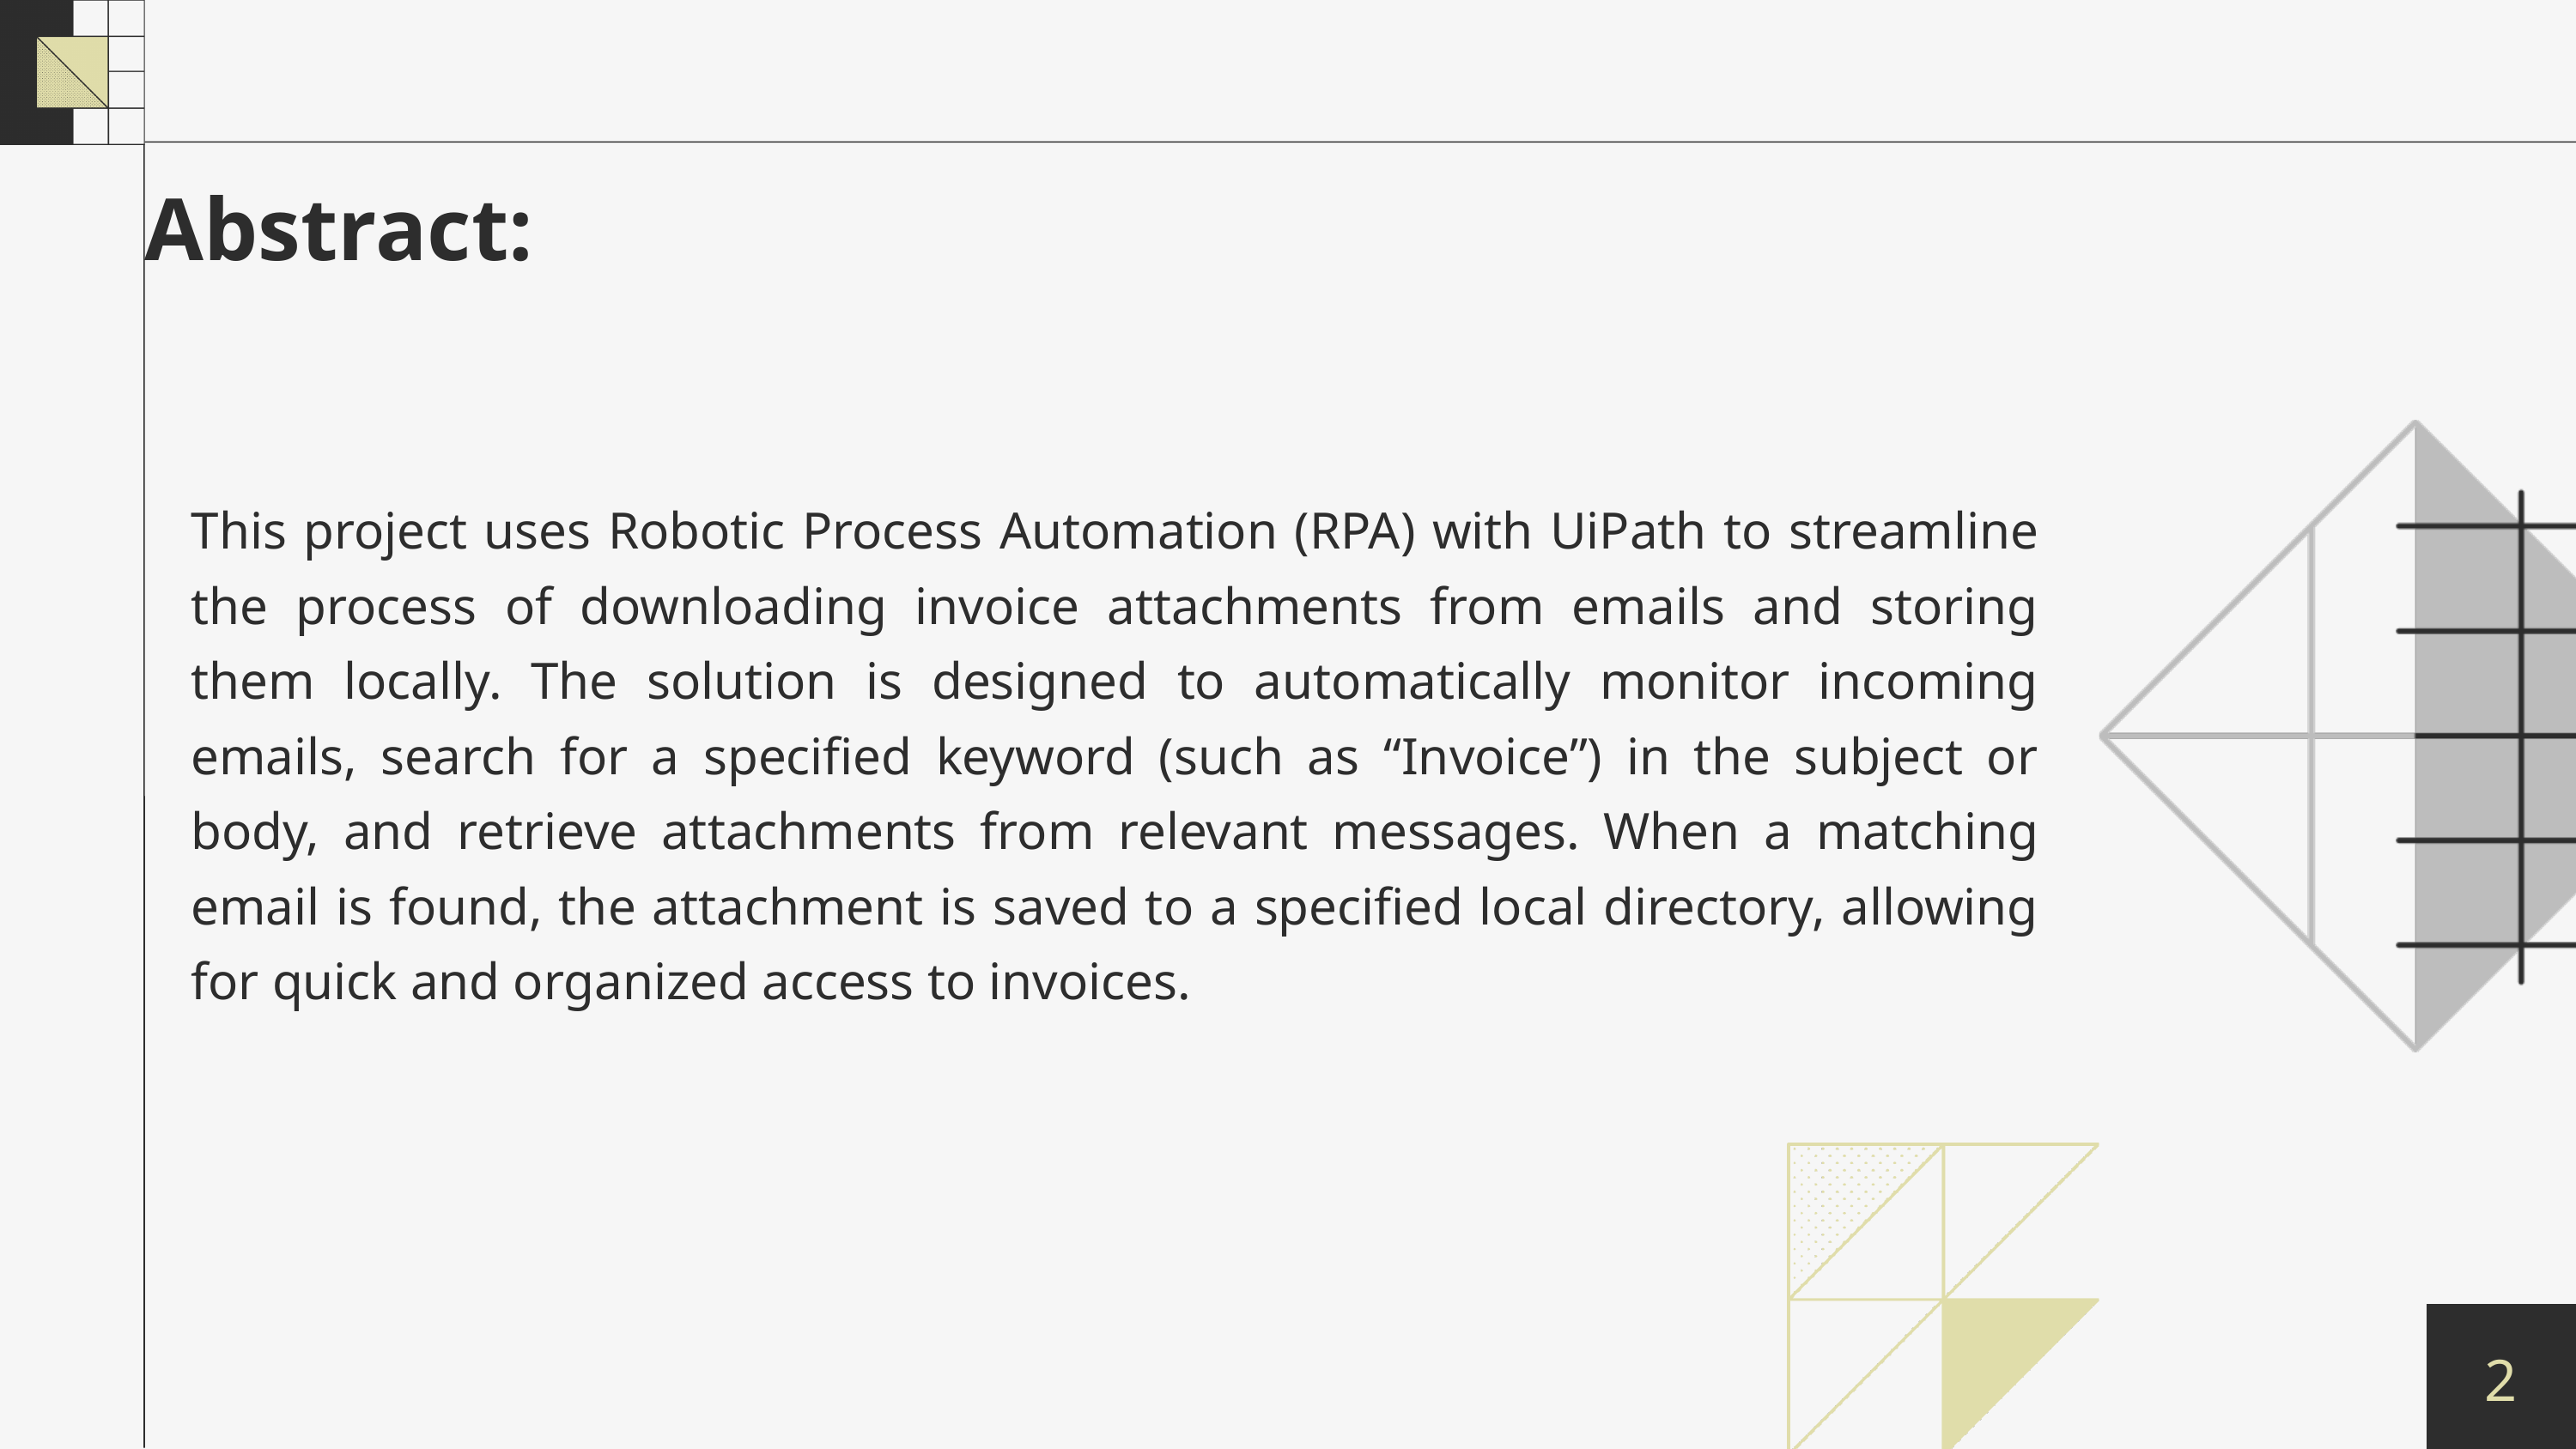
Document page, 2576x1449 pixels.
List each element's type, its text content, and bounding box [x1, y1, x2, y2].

text_box [2099, 420, 2576, 1052]
text_box This project uses Robotic Process Automation (RPA) with UiPath to streamline the process of downloading invoice attachments from emails and storing them locally. The solution is designed to automatically monitor incoming emails, search for a specified keyword (such as “Invoice”) in the subject or body, and retrieve attachments from relevant messages. When a matching email is found, the attachment is saved to a specified local directory, allowing for quick and organized access to invoices. [191, 409, 2038, 1085]
text_box Abstract: [144, 157, 1110, 278]
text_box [2426, 1303, 2576, 1449]
text_box [1787, 1143, 2099, 1449]
text_box [0, 0, 145, 145]
